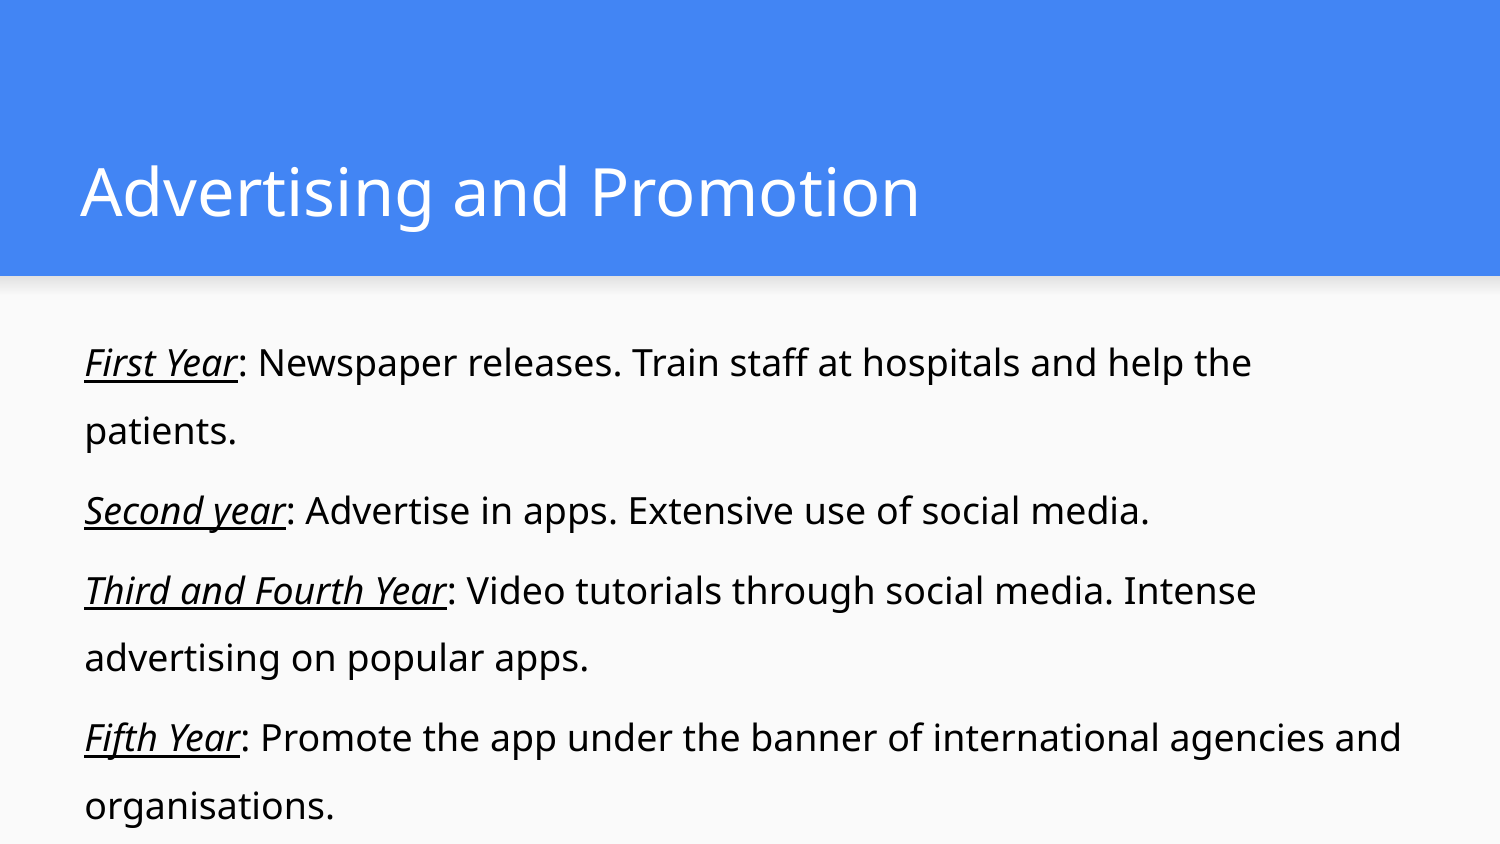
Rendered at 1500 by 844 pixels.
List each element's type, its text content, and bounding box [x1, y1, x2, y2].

list First Year: Newspaper releases. Train staff at hospitals and help the patients. Second year: Advertise in apps. Extensive use of social media. Third and Fourth Year: Video tutorials through social media. Intense advertising on popular apps. Fifth Year: Promote the app under the banner of international agencies and organisations. [69, 301, 1431, 747]
title Advertising and Promotion [64, 119, 1414, 246]
